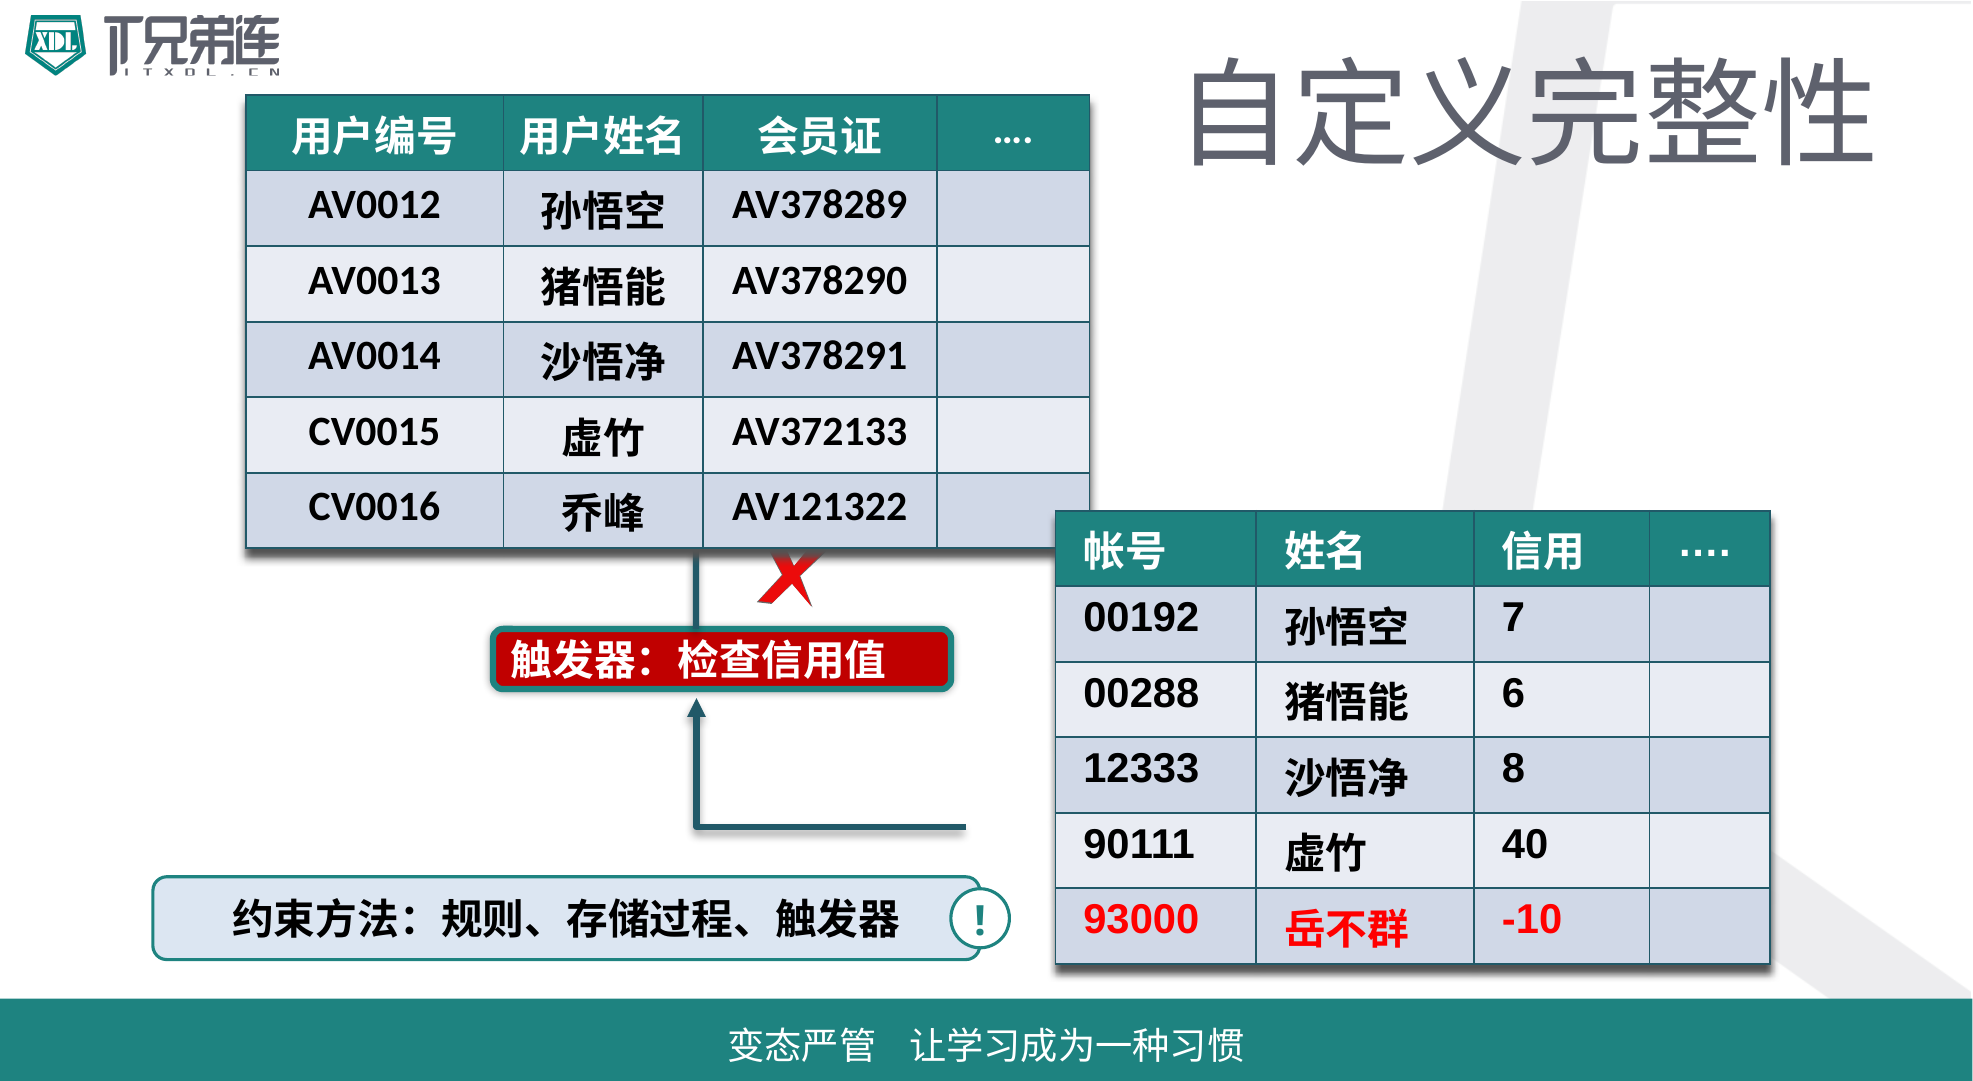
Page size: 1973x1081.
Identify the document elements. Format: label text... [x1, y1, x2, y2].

title 自定义完整性 [353, 5, 1887, 214]
table_cell [1650, 663, 1769, 736]
table_cell 12333 [1056, 738, 1255, 812]
table_cell 00192 [1056, 587, 1255, 661]
table_cell 猪悟能 [504, 247, 702, 321]
table_cell AV378290 [704, 247, 936, 321]
table_cell 孙悟空 [504, 171, 702, 245]
table_cell 乔峰 [504, 474, 702, 483]
table_cell AV0012 [247, 171, 503, 245]
table_cell 8 [1475, 738, 1649, 812]
table_header 帐号 [1056, 512, 1255, 585]
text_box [152, 876, 1010, 960]
table_cell [1650, 587, 1769, 661]
table_cell CV0016 [247, 474, 503, 547]
table_cell [1650, 738, 1769, 812]
table_cell [938, 171, 1089, 245]
table_cell 沙悟净 [1257, 738, 1473, 812]
table_cell -10 [1475, 889, 1649, 963]
table_header 用户编号 [247, 96, 503, 170]
table_cell 猪悟能 [1257, 663, 1473, 736]
table_cell 虚竹 [504, 398, 702, 472]
table_header 会员证 [704, 96, 936, 170]
table_cell 6 [1475, 663, 1649, 736]
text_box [492, 486, 967, 828]
table_cell AV0014 [247, 323, 503, 396]
table_header 用户姓名 [504, 96, 702, 170]
table_cell 7 [1475, 587, 1649, 661]
table_header 姓名 [1257, 512, 1473, 585]
table_cell 93000 [1056, 889, 1255, 963]
table_cell 40 [1475, 814, 1649, 887]
table_cell AV0013 [247, 247, 503, 321]
table_cell AV372133 [704, 398, 936, 472]
table_cell 00288 [1056, 663, 1255, 736]
table_cell [938, 247, 1089, 321]
picture [25, 15, 279, 76]
table_cell 岳不群 [1257, 889, 1473, 963]
table_header 信用 [1475, 512, 1649, 585]
table_cell [938, 323, 1089, 396]
table_cell AV378289 [704, 171, 936, 245]
table_cell AV121322 [704, 474, 936, 483]
table_header …. [1650, 512, 1769, 585]
picture [756, 533, 845, 608]
table_cell AV378291 [704, 323, 936, 396]
table_cell [1650, 814, 1769, 887]
table_cell CV0015 [247, 398, 503, 472]
table_cell [938, 474, 1089, 547]
table_cell 孙悟空 [1257, 587, 1473, 661]
table_cell 90111 [1056, 814, 1255, 887]
table_cell 沙悟净 [504, 323, 702, 396]
table_cell [1650, 889, 1769, 963]
table_cell 虚竹 [1257, 814, 1473, 887]
table_cell [938, 398, 1089, 472]
table_header …. [938, 96, 1089, 170]
